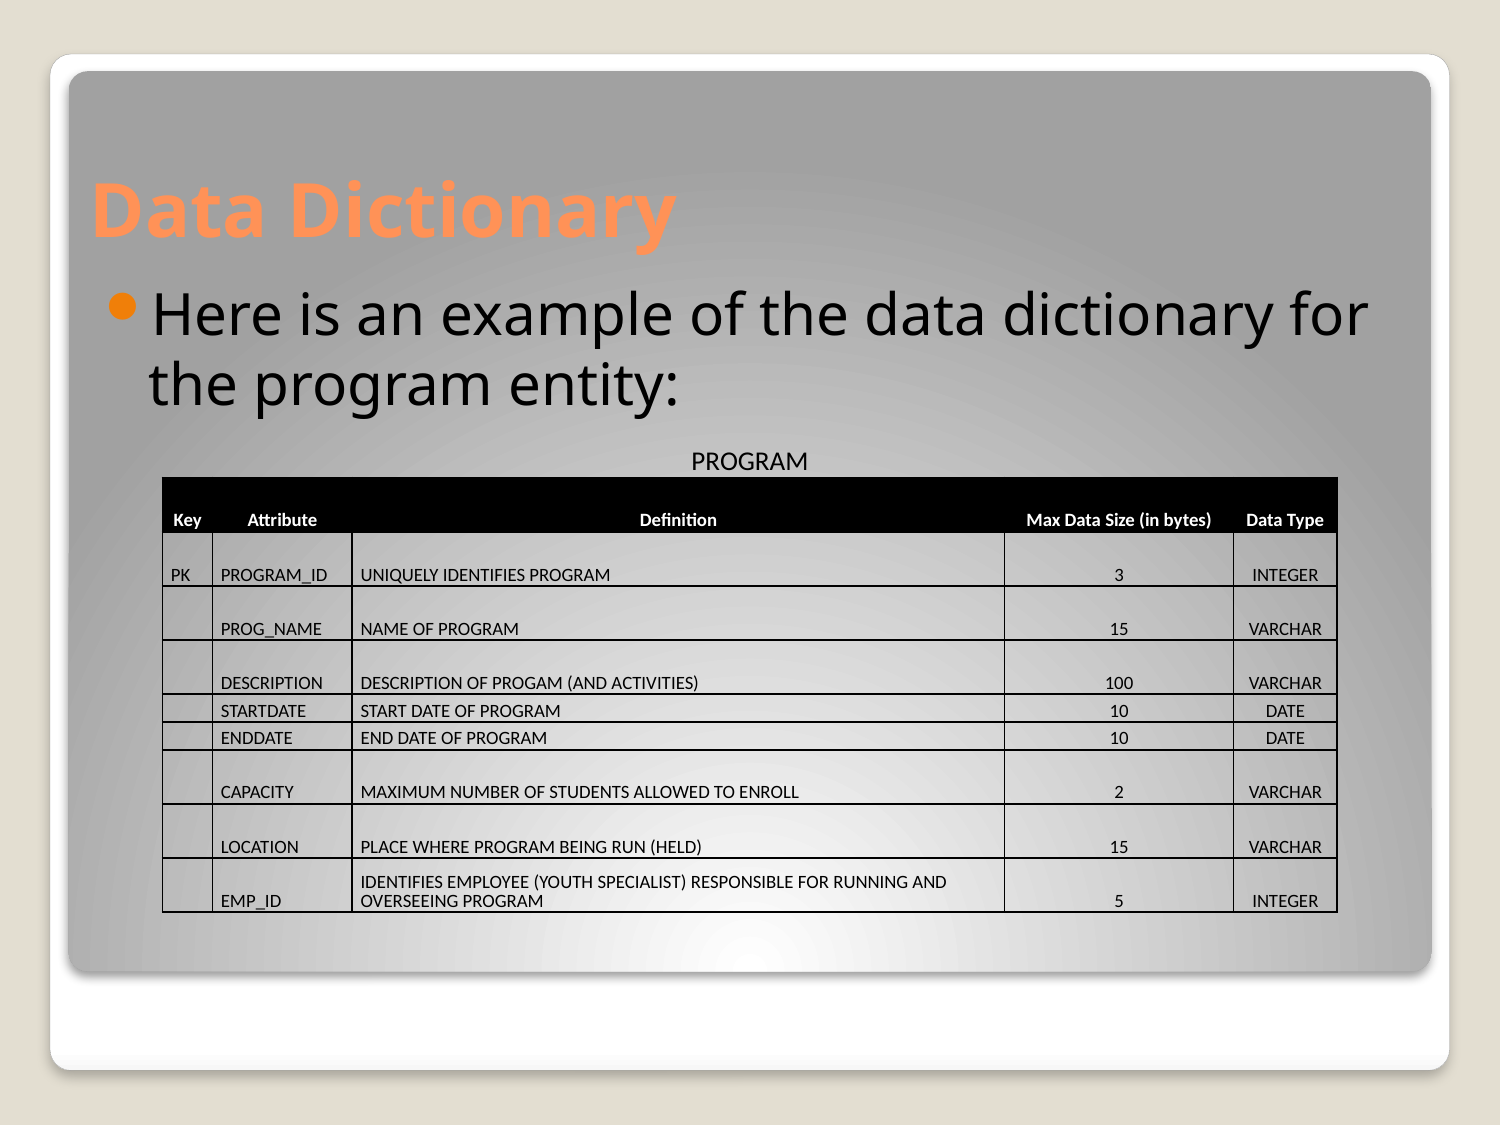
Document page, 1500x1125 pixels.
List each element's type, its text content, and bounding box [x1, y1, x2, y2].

table_cell [163, 695, 212, 721]
table_cell END DATE OF PROGRAM [353, 723, 1004, 749]
table_cell 100 [1005, 641, 1233, 693]
table_cell PROGRAM_ID [213, 533, 351, 585]
table_cell [163, 859, 212, 911]
table_cell 10 [1005, 695, 1233, 721]
table_cell LOCATION [213, 805, 351, 857]
table_cell [163, 751, 212, 803]
table_cell Data Type [1234, 478, 1336, 531]
table_cell CAPACITY [213, 751, 351, 803]
table_cell DESCRIPTION OF PROGAM (AND ACTIVITIES) [353, 641, 1004, 693]
table_cell INTEGER [1234, 533, 1336, 585]
table_cell [163, 587, 212, 639]
table_cell INTEGER [1234, 859, 1336, 911]
table_header PROGRAM [163, 437, 1337, 477]
title Data Dictionary [75, 87, 1418, 260]
table_cell Max Data Size (in bytes) [1005, 478, 1233, 531]
table_cell IDENTIFIES EMPLOYEE (YOUTH SPECIALIST) RESPONSIBLE FOR RUNNING AND OVERSEEING PROGRAM [353, 859, 1004, 911]
table_cell 10 [1005, 723, 1233, 749]
table_cell 15 [1005, 587, 1233, 639]
table_cell DATE [1234, 723, 1336, 749]
list Here is an example of the data dictionary for the program entity: [75, 262, 1418, 950]
table_cell Key [163, 478, 212, 531]
table_cell PK [163, 533, 212, 585]
table_cell DATE [1234, 695, 1336, 721]
table_cell DESCRIPTION [213, 641, 351, 693]
table_cell 3 [1005, 533, 1233, 585]
table_cell VARCHAR [1234, 805, 1336, 857]
table_cell PLACE WHERE PROGRAM BEING RUN (HELD) [353, 805, 1004, 857]
table_cell [163, 641, 212, 693]
table_cell STARTDATE [213, 695, 351, 721]
table_cell 5 [1005, 859, 1233, 911]
table_cell 15 [1005, 805, 1233, 857]
table_cell ENDDATE [213, 723, 351, 749]
table_cell VARCHAR [1234, 751, 1336, 803]
table_cell VARCHAR [1234, 587, 1336, 639]
table_cell 2 [1005, 751, 1233, 803]
table_cell [163, 805, 212, 857]
table_cell EMP_ID [213, 859, 351, 911]
table_cell UNIQUELY IDENTIFIES PROGRAM [353, 533, 1004, 585]
table_cell MAXIMUM NUMBER OF STUDENTS ALLOWED TO ENROLL [353, 751, 1004, 803]
table_cell START DATE OF PROGRAM [353, 695, 1004, 721]
table_cell PROG_NAME [213, 587, 351, 639]
table_cell Attribute [213, 478, 351, 531]
table_cell NAME OF PROGRAM [353, 587, 1004, 639]
table_cell [163, 723, 212, 749]
table_cell Definition [353, 478, 1004, 531]
table_cell VARCHAR [1234, 641, 1336, 693]
